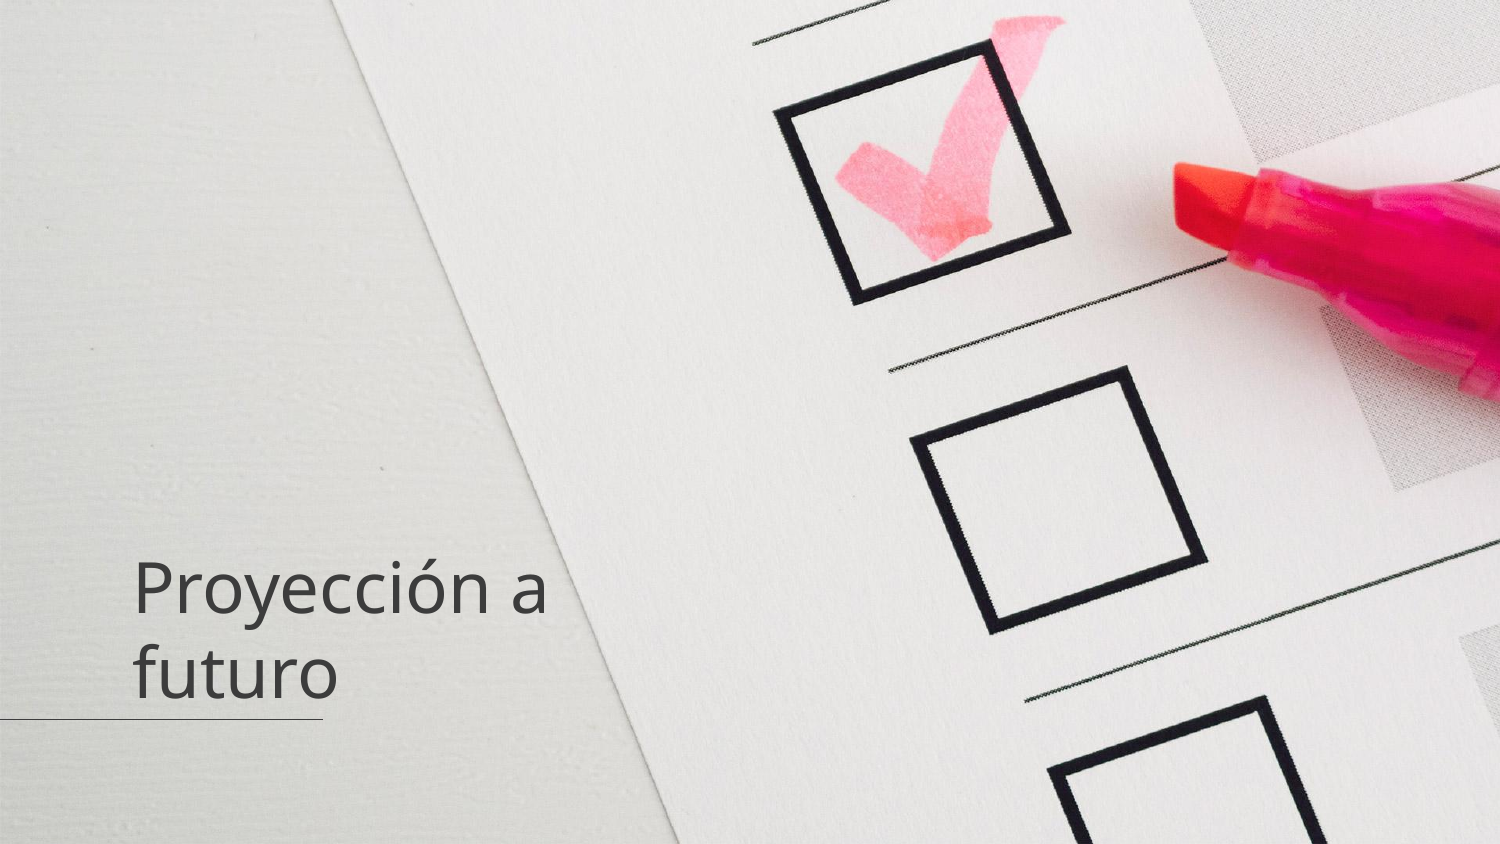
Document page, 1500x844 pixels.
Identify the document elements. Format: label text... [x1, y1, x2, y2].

picture [0, 0, 1500, 844]
title Proyección a futuro [116, 527, 607, 729]
